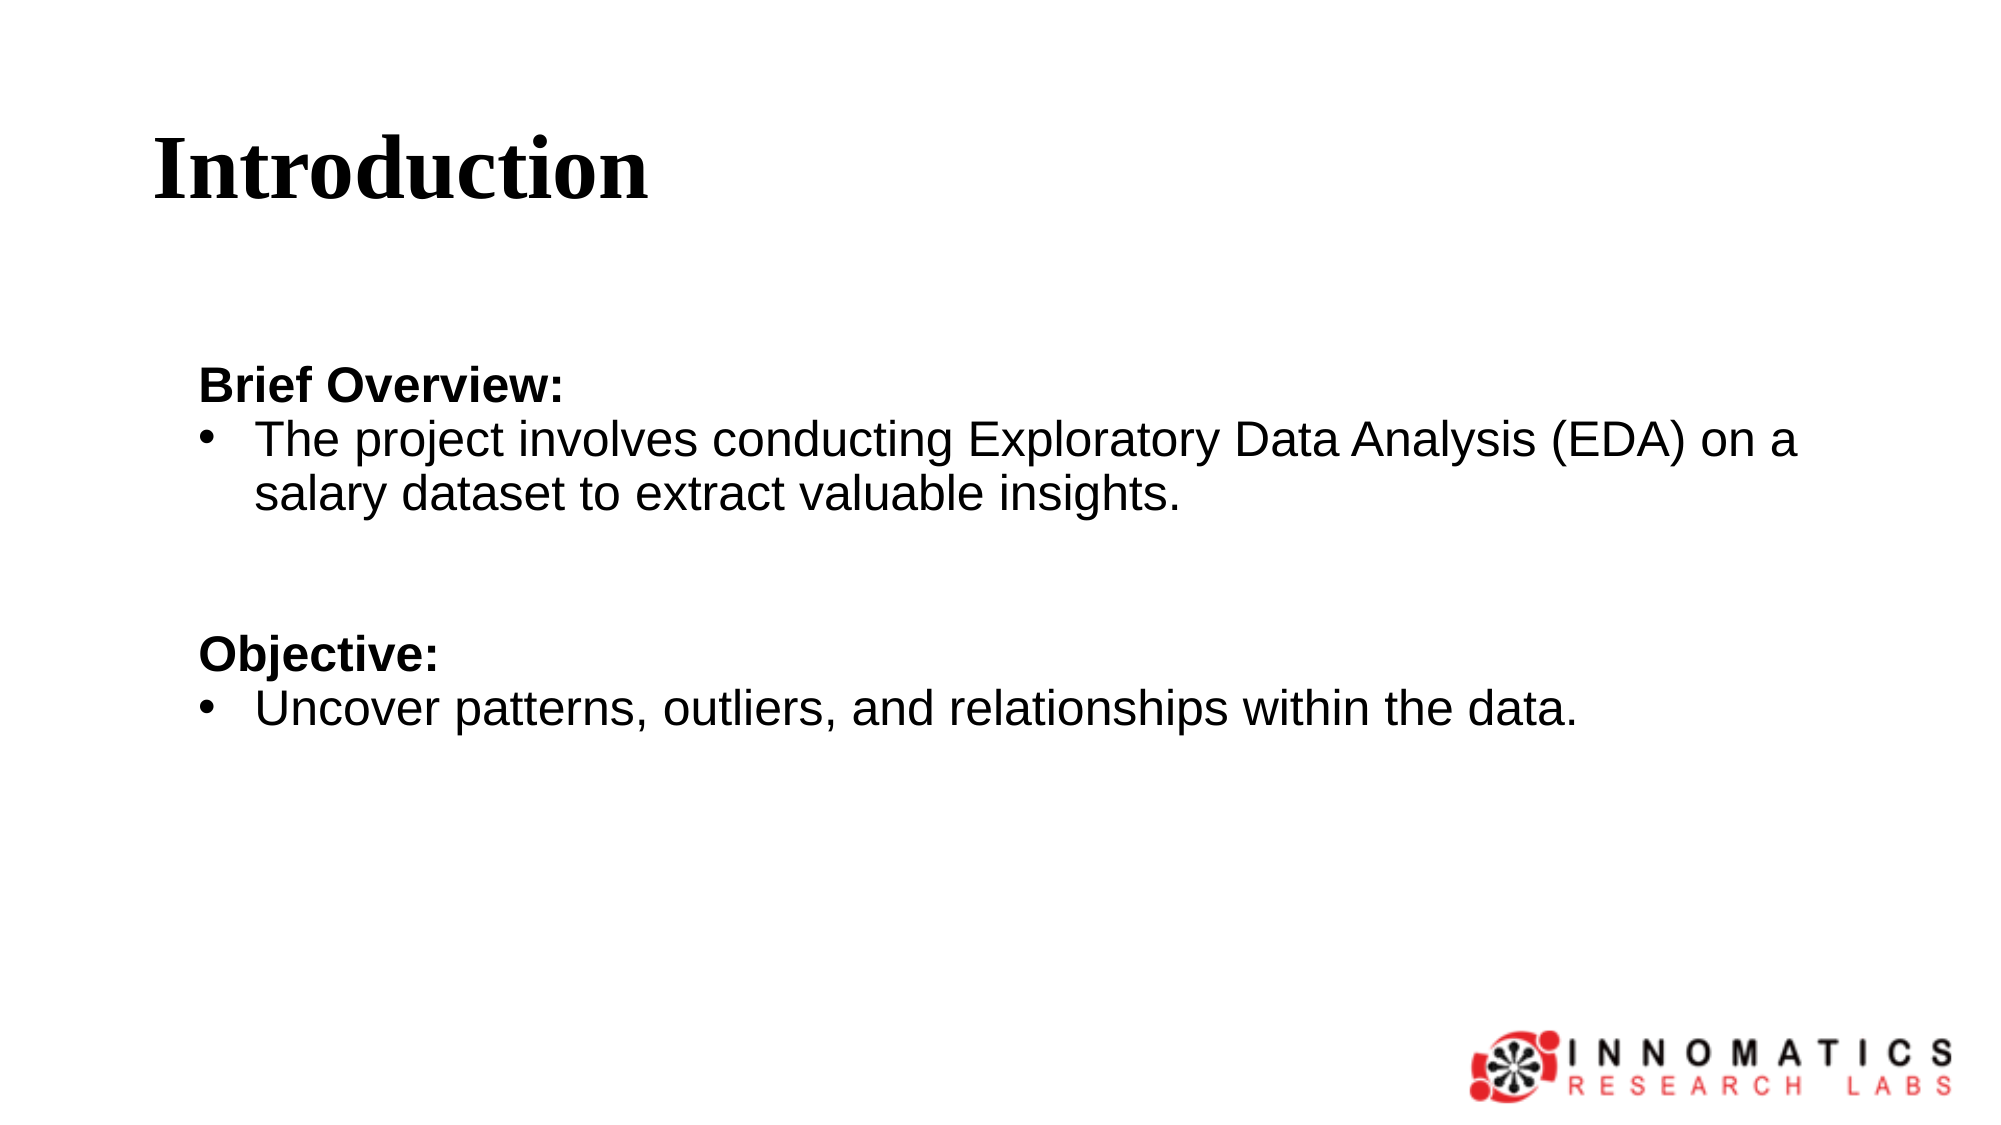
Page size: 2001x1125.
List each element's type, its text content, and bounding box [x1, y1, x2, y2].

picture [1445, 1014, 1975, 1125]
list Brief Overview: The project involves conducting Exploratory Data Analysis (EDA) on a salary dataset to extract valuable insights. Objective: Uncover patterns, outliers, and relationships within the data. [164, 351, 1890, 1066]
title Introduction [137, 59, 1863, 278]
